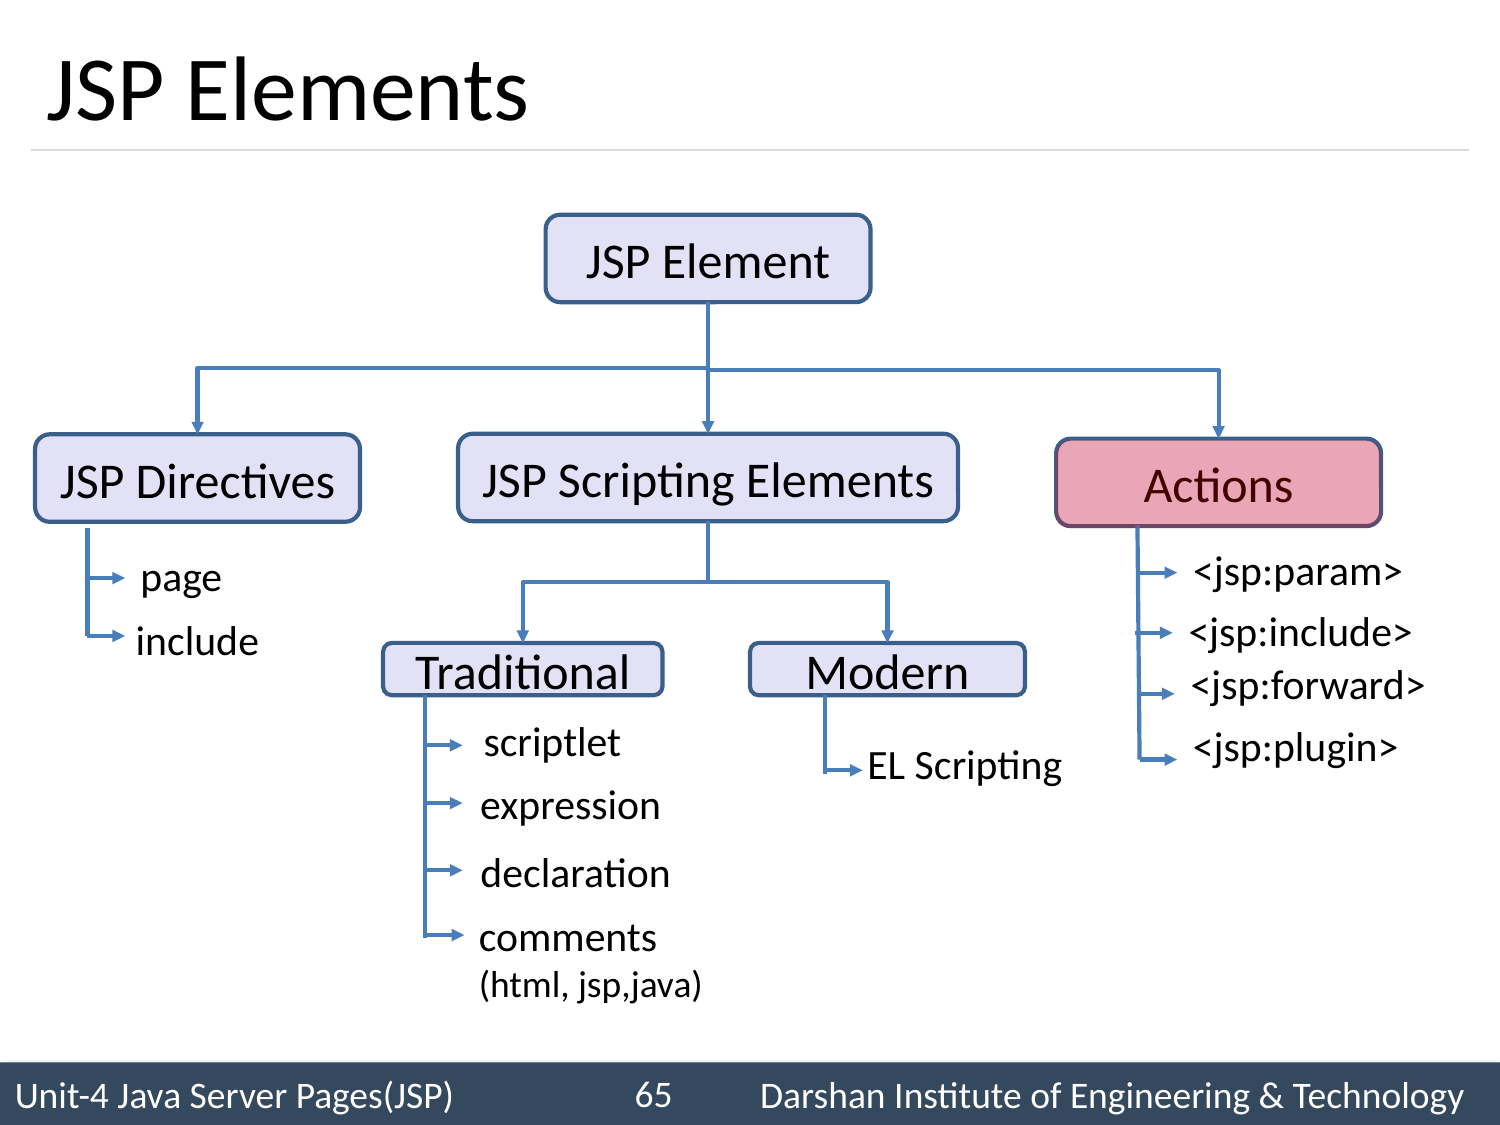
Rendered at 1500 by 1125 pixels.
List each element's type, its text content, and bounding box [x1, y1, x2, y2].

text_box <jsp:plugin> [1178, 712, 1414, 778]
text_box <jsp:include> [1173, 596, 1429, 662]
text_box Modern [747, 640, 1028, 698]
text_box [894, 114, 1032, 626]
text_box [736, 492, 859, 673]
text_box <jsp:param> [1178, 536, 1419, 596]
text_box <jsp:forward> [1175, 650, 1441, 715]
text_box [386, 112, 520, 624]
text_box expression [465, 770, 677, 836]
text_box EL Scripting [852, 730, 1078, 796]
text_box JSP Scripting Elements [524, 431, 889, 524]
text_box JSP Element [543, 212, 873, 305]
title JSP Elements [31, 17, 1469, 150]
text_box include [120, 606, 275, 671]
text_box Traditional [380, 640, 665, 698]
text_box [554, 489, 677, 675]
text_box comments (html, jsp,java) [464, 902, 718, 1012]
slide_number 65 [587, 1062, 688, 1123]
text_box scriptlet [468, 707, 637, 770]
text_box page [125, 542, 238, 606]
text_box declaration [465, 838, 686, 902]
text_box JSP Directives [32, 432, 363, 524]
text_box [1053, 438, 1384, 531]
